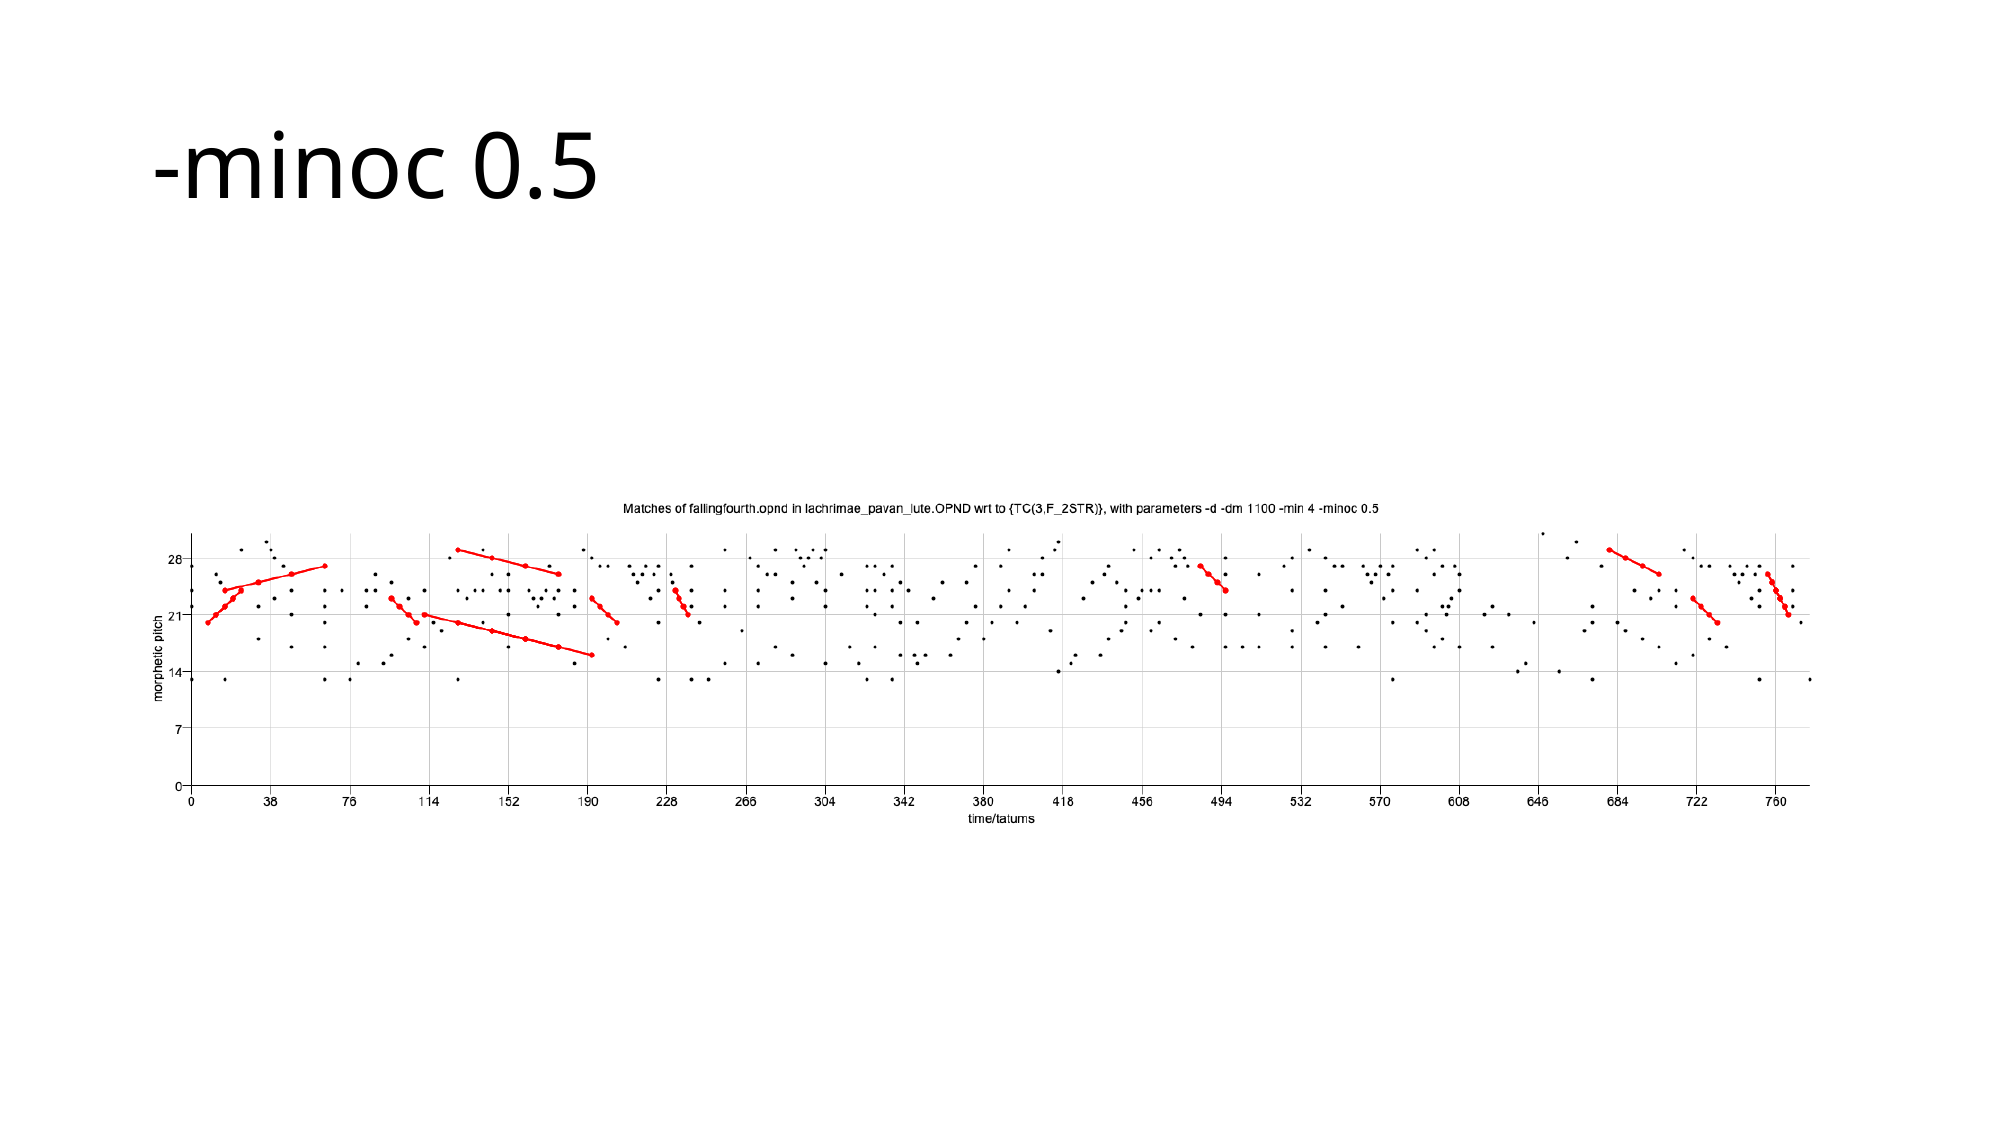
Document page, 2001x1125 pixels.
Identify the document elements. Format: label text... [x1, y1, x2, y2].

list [136, 478, 1863, 834]
title -minoc 0.5 [137, 59, 1863, 278]
